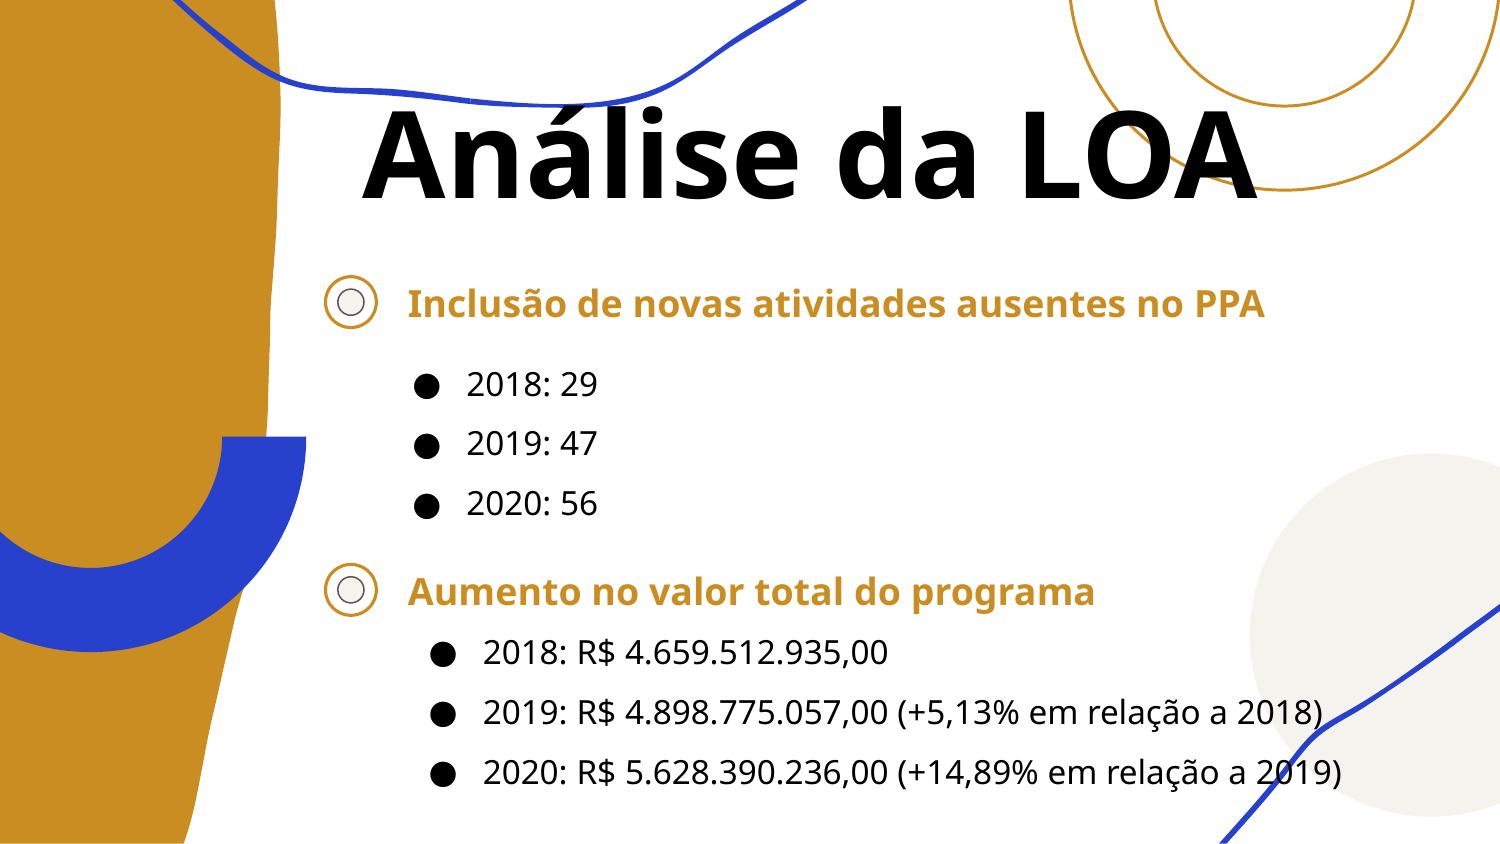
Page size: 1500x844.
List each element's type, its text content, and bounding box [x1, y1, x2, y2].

text_box 2018: 29 2019: 47 2020: 56 [376, 327, 1303, 576]
title Análise da LOA [347, 94, 1432, 233]
text_box 2018: R$ 4.659.512.935,00 2019: R$ 4.898.775.057,00 (+5,13% em relação a 2018) 2020: R$ 5.628.390.236,00 (+14,89% em relação a 2019) [392, 596, 1500, 844]
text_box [325, 276, 377, 328]
text_box Inclusão de novas atividades ausentes no PPA [392, 269, 1477, 335]
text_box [325, 564, 377, 616]
text_box Aumento no valor total do programa [392, 557, 1477, 623]
